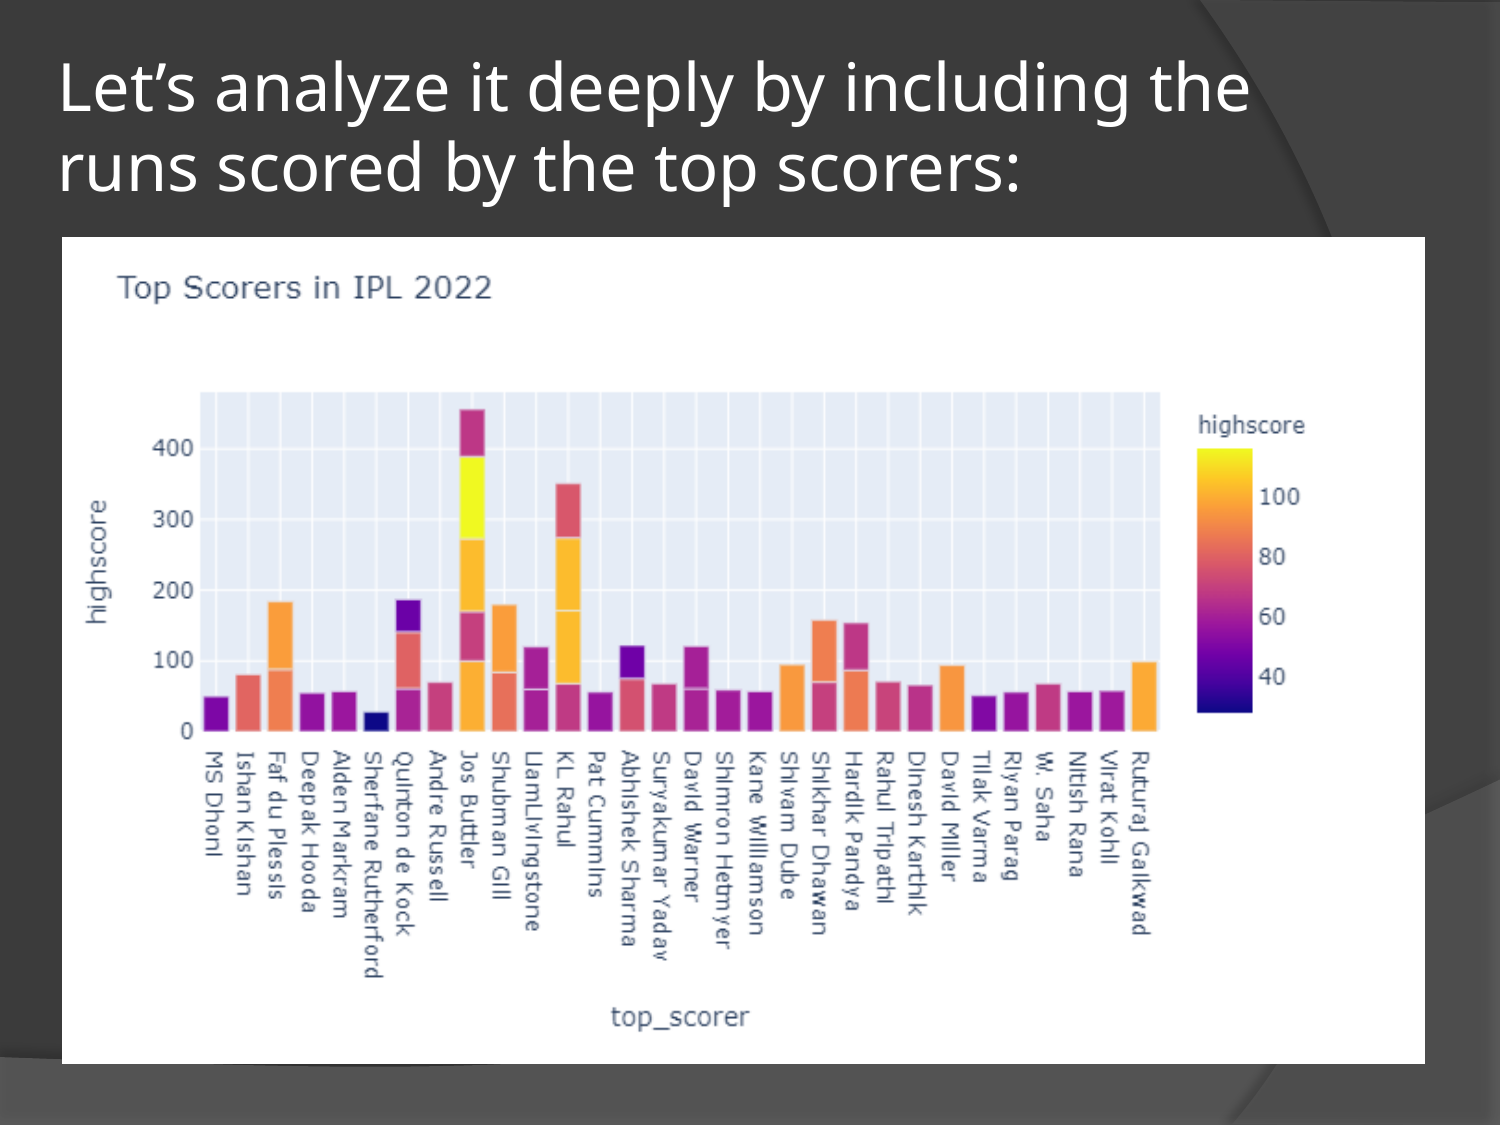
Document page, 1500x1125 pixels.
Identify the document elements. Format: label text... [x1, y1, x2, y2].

title Let’s analyze it deeply by including the runs scored by the top scorers: [50, 0, 1400, 250]
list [62, 237, 1426, 1065]
